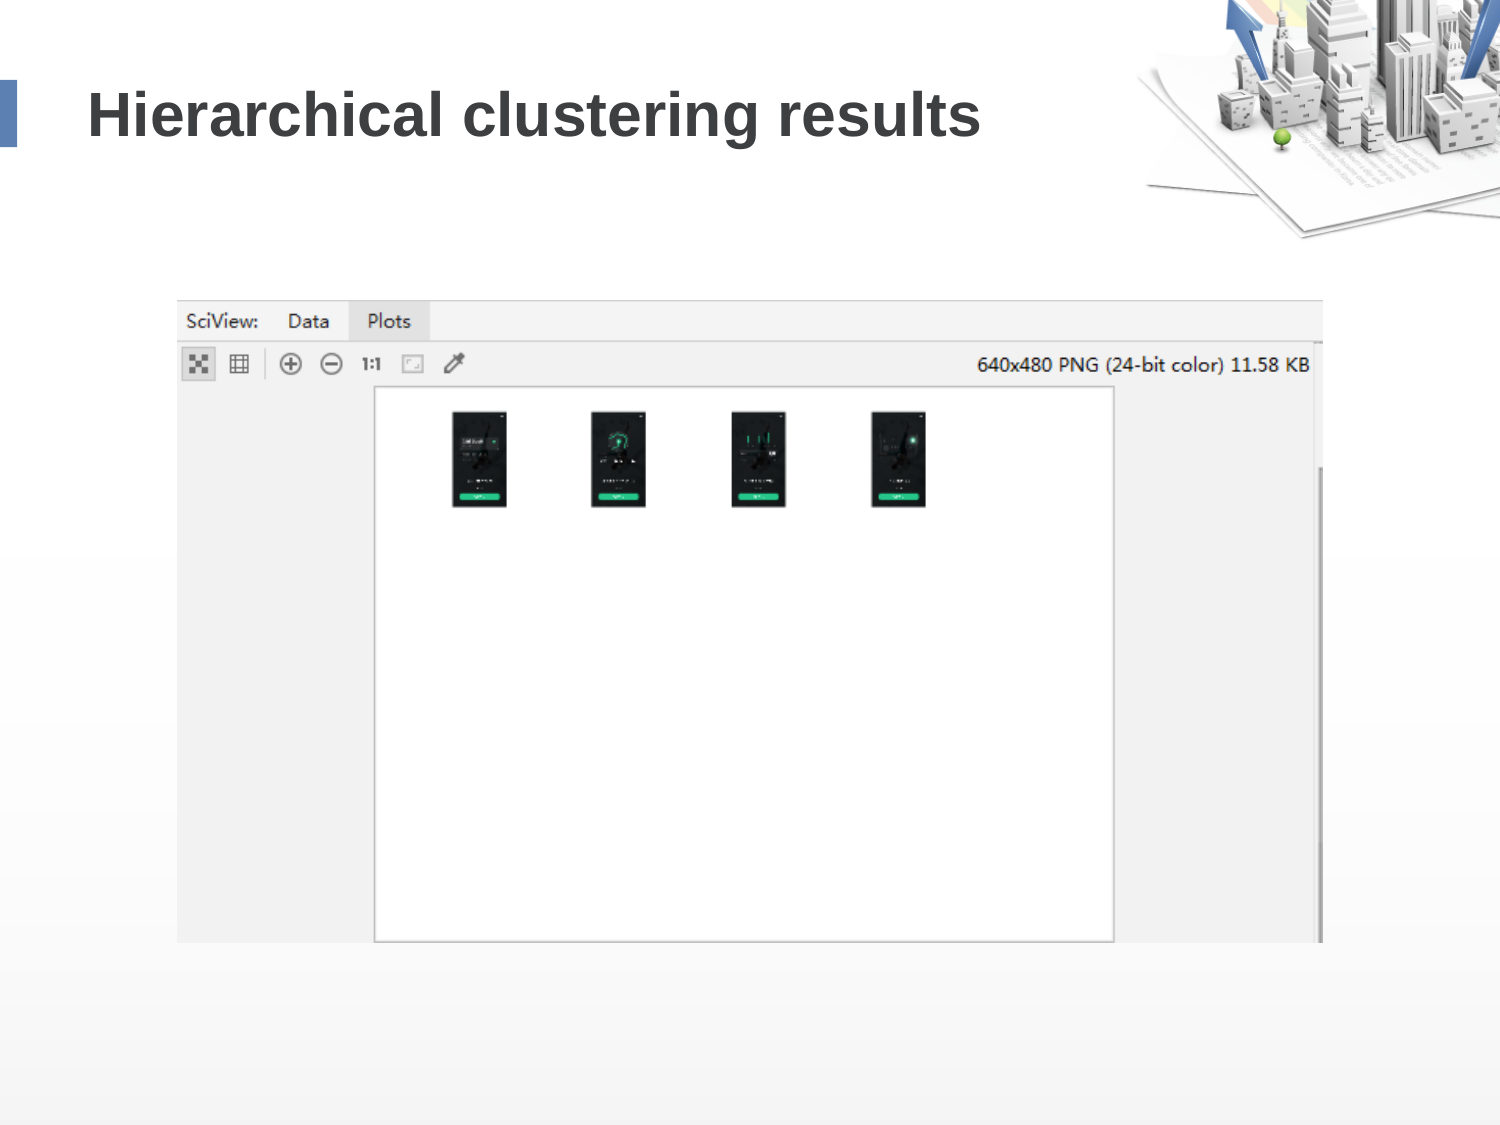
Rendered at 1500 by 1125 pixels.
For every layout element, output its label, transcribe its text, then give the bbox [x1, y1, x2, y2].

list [177, 299, 1323, 943]
title Hierarchical clustering results [72, 42, 1166, 158]
picture [0, 0, 1500, 1125]
